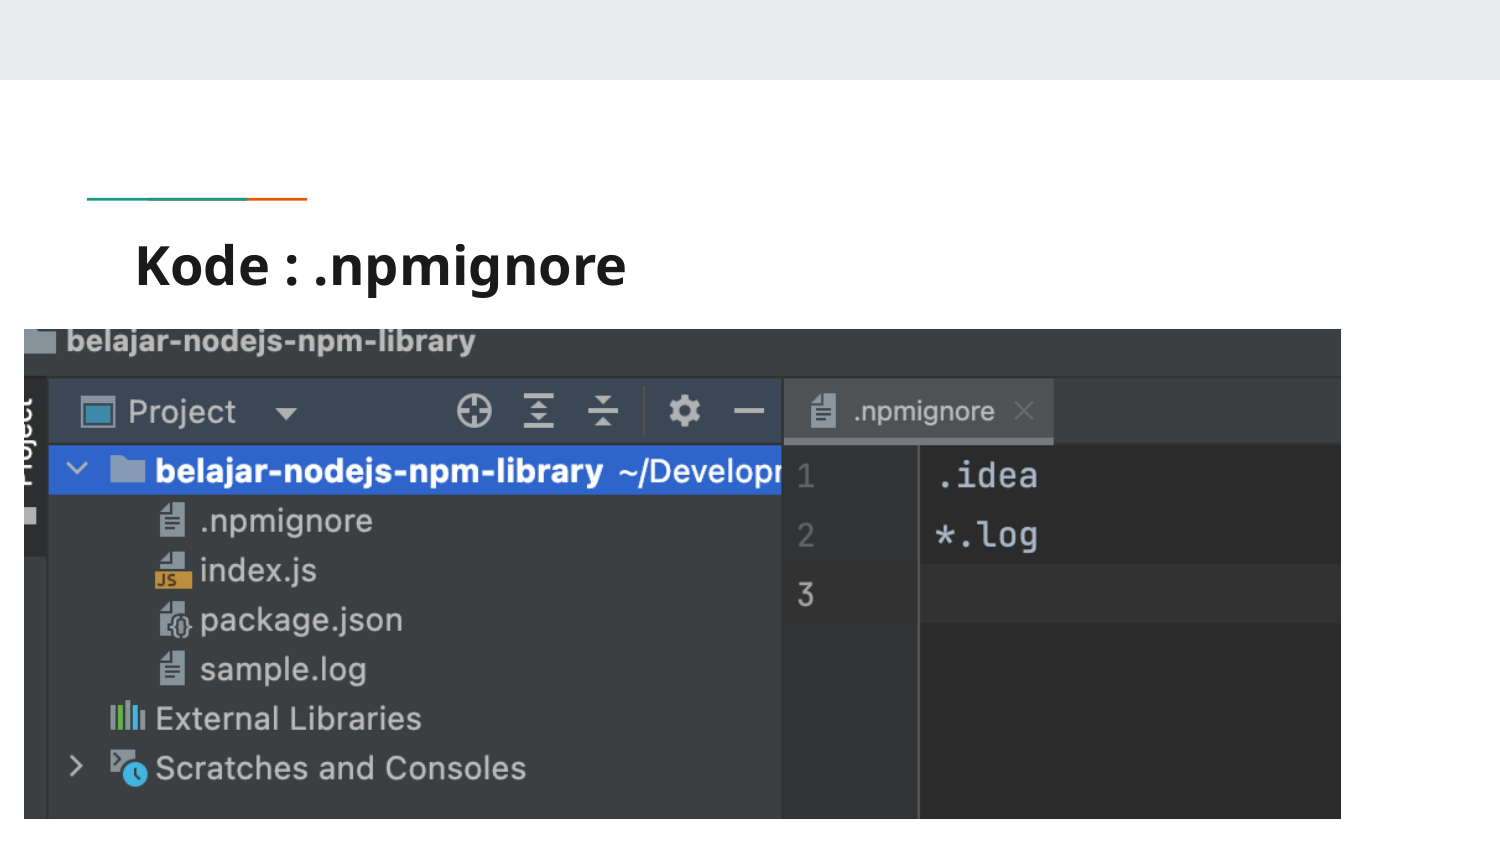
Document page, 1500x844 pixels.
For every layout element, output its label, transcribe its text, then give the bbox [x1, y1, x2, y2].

title Kode : .npmignore [119, 216, 1381, 305]
picture [24, 328, 1341, 819]
